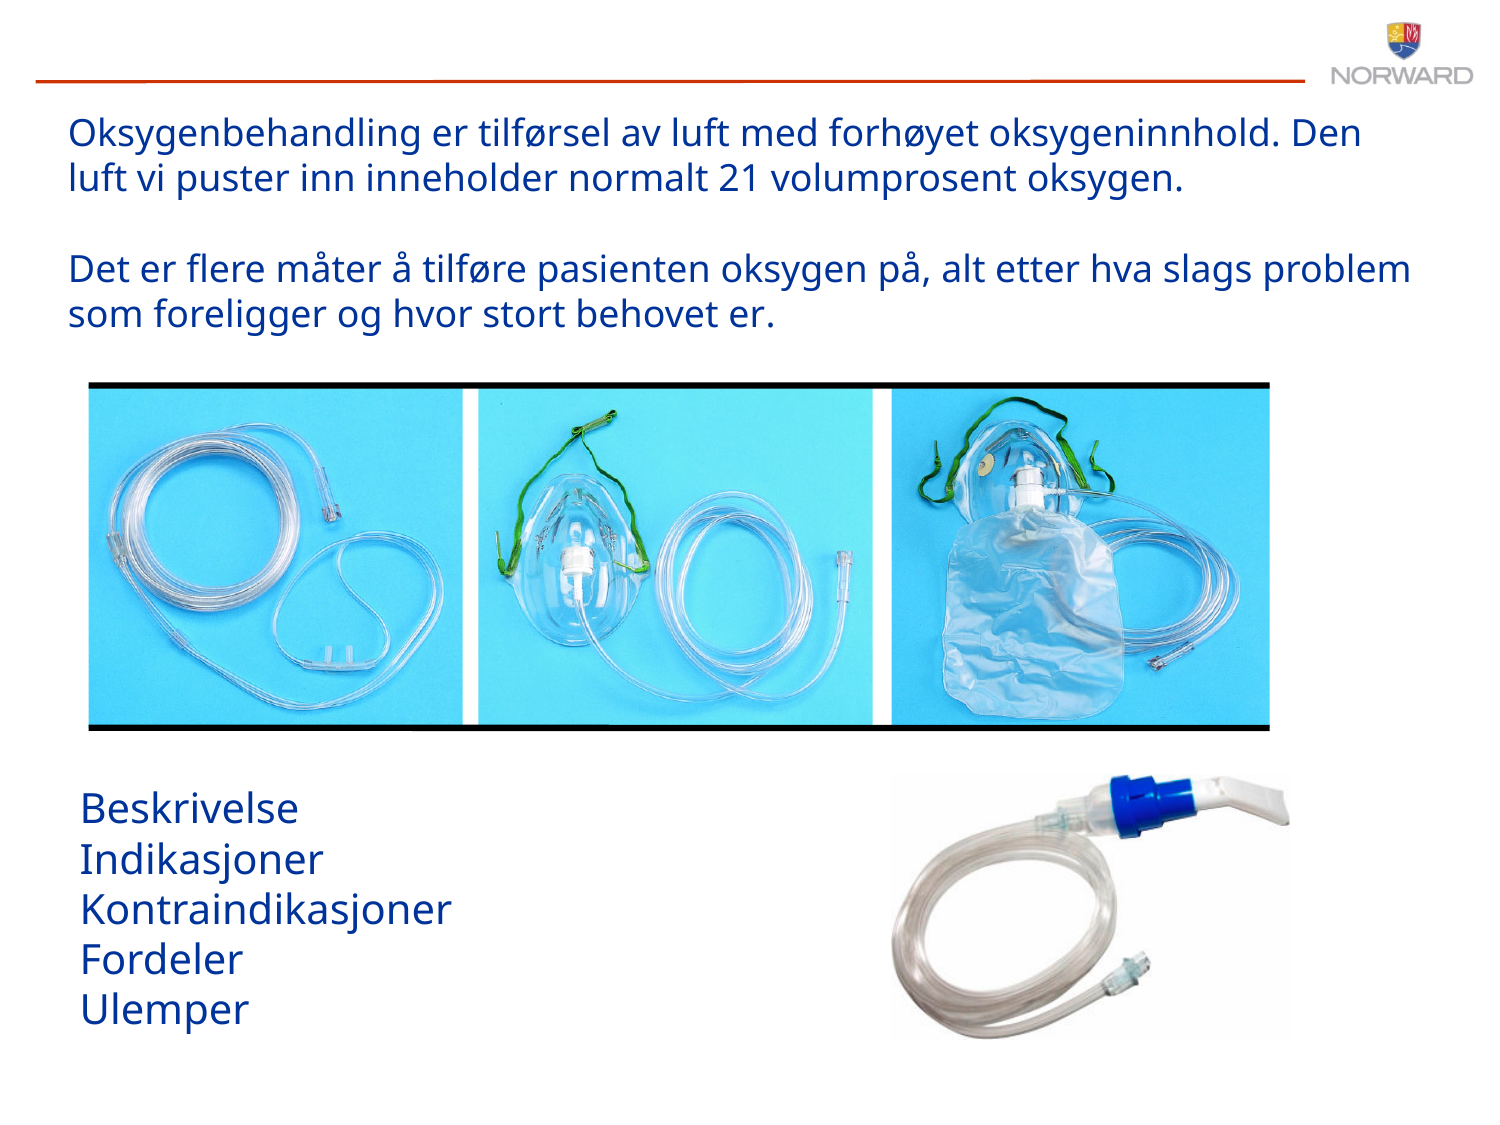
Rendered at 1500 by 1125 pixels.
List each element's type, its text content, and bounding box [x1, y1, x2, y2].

picture [478, 385, 873, 729]
picture [1328, 18, 1477, 88]
picture [88, 385, 463, 728]
picture [891, 385, 1270, 729]
picture [891, 774, 1290, 1041]
text_box Det er flere måter å tilføre pasienten oksygen på, alt etter hva slags problem som foreligger og hvor stort behovet er. [53, 237, 1500, 342]
text_box Beskrivelse Indikasjoner Kontraindikasjoner Fordeler Ulemper [64, 774, 815, 1040]
text_box Oksygenbehandling er tilførsel av luft med forhøyet oksygeninnhold. Den luft vi puster inn inneholder normalt 21 volumprosent oksygen. [53, 101, 1400, 207]
